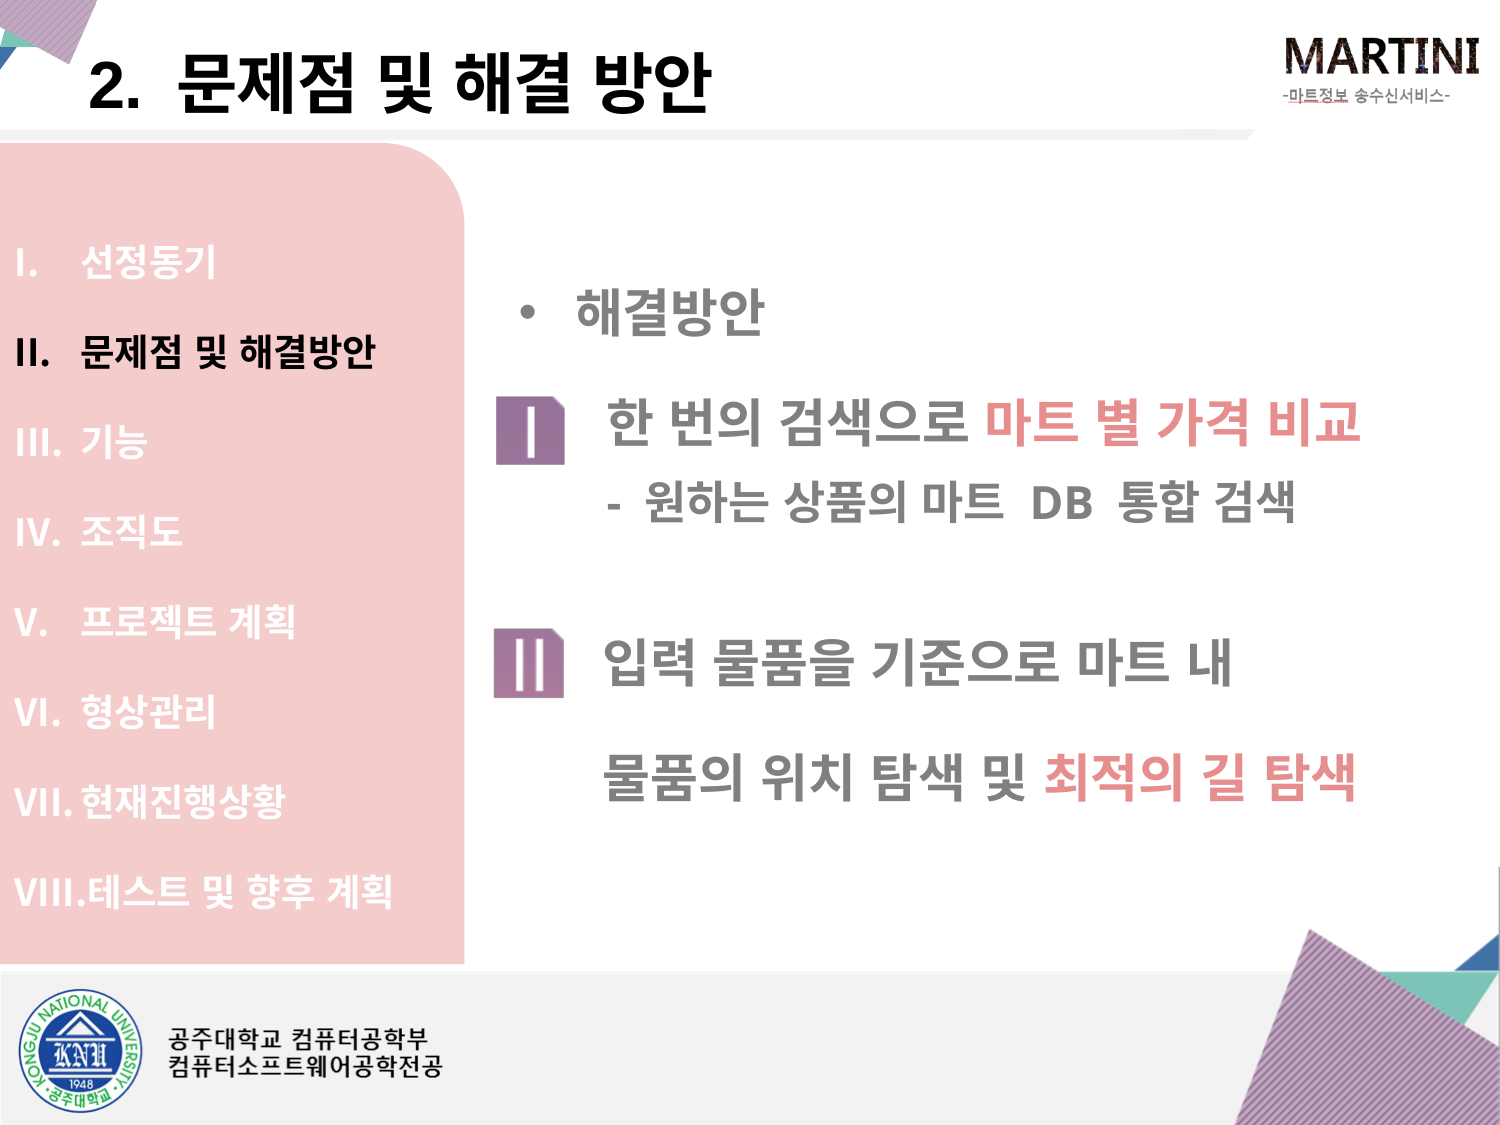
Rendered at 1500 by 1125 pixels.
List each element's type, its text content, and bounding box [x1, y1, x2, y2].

text_box 입력 물품을 기준으로 마트 내 물품의 위치 탐색 및 최적의 길 탐색 [588, 592, 1500, 856]
picture [457, 394, 606, 474]
picture [454, 621, 606, 702]
picture [0, 867, 1500, 1125]
text_box 해결방안 [503, 273, 781, 351]
text_box 한 번의 검색으로 마트 별 가격 비교 - 원하는 상품의 마트 DB 통합 검색 [591, 382, 1500, 560]
text_box 선정동기 문제점 및 해결방안 기능 조직도 프로젝트 계획 형상관리 현재진행상황 테스트 및 향후 계획 [0, 142, 466, 966]
picture [1271, 30, 1500, 113]
text_box 2. 문제점 및 해결 방안 [0, 0, 1148, 133]
